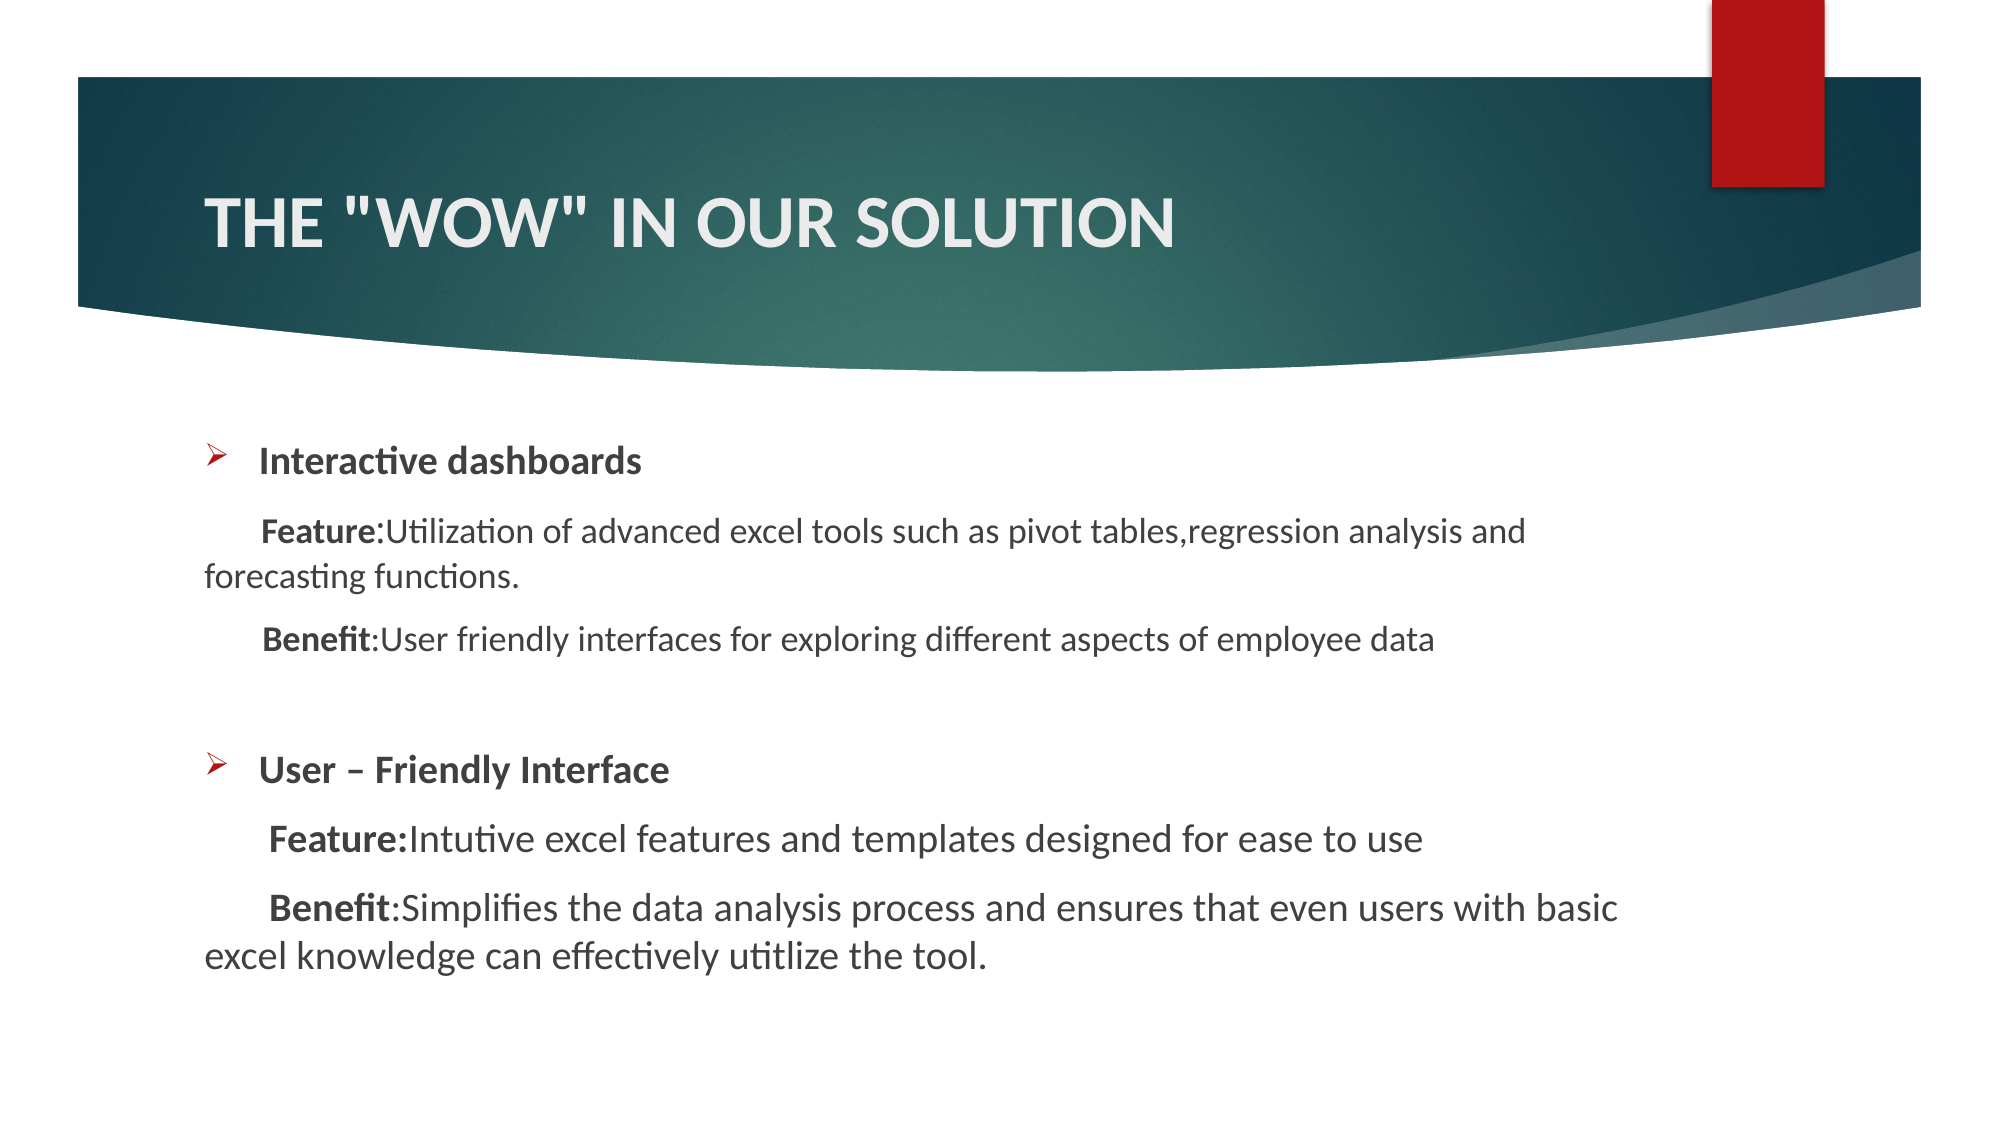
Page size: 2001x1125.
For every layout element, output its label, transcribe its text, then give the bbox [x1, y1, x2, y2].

title THE "WOW" IN OUR SOLUTION [189, 159, 1638, 276]
list Interactive dashboards Feature:Utilization of advanced excel tools such as pivot tables,regression analysis and forecasting functions. Benefit:User friendly interfaces for exploring different aspects of employee data User – Friendly Interface Feature:Intutive excel features and templates designed for ease to use Benefit:Simplifies the data analysis process and ensures that even users with basic excel knowledge can effectively utitlize the tool. [189, 427, 1638, 988]
